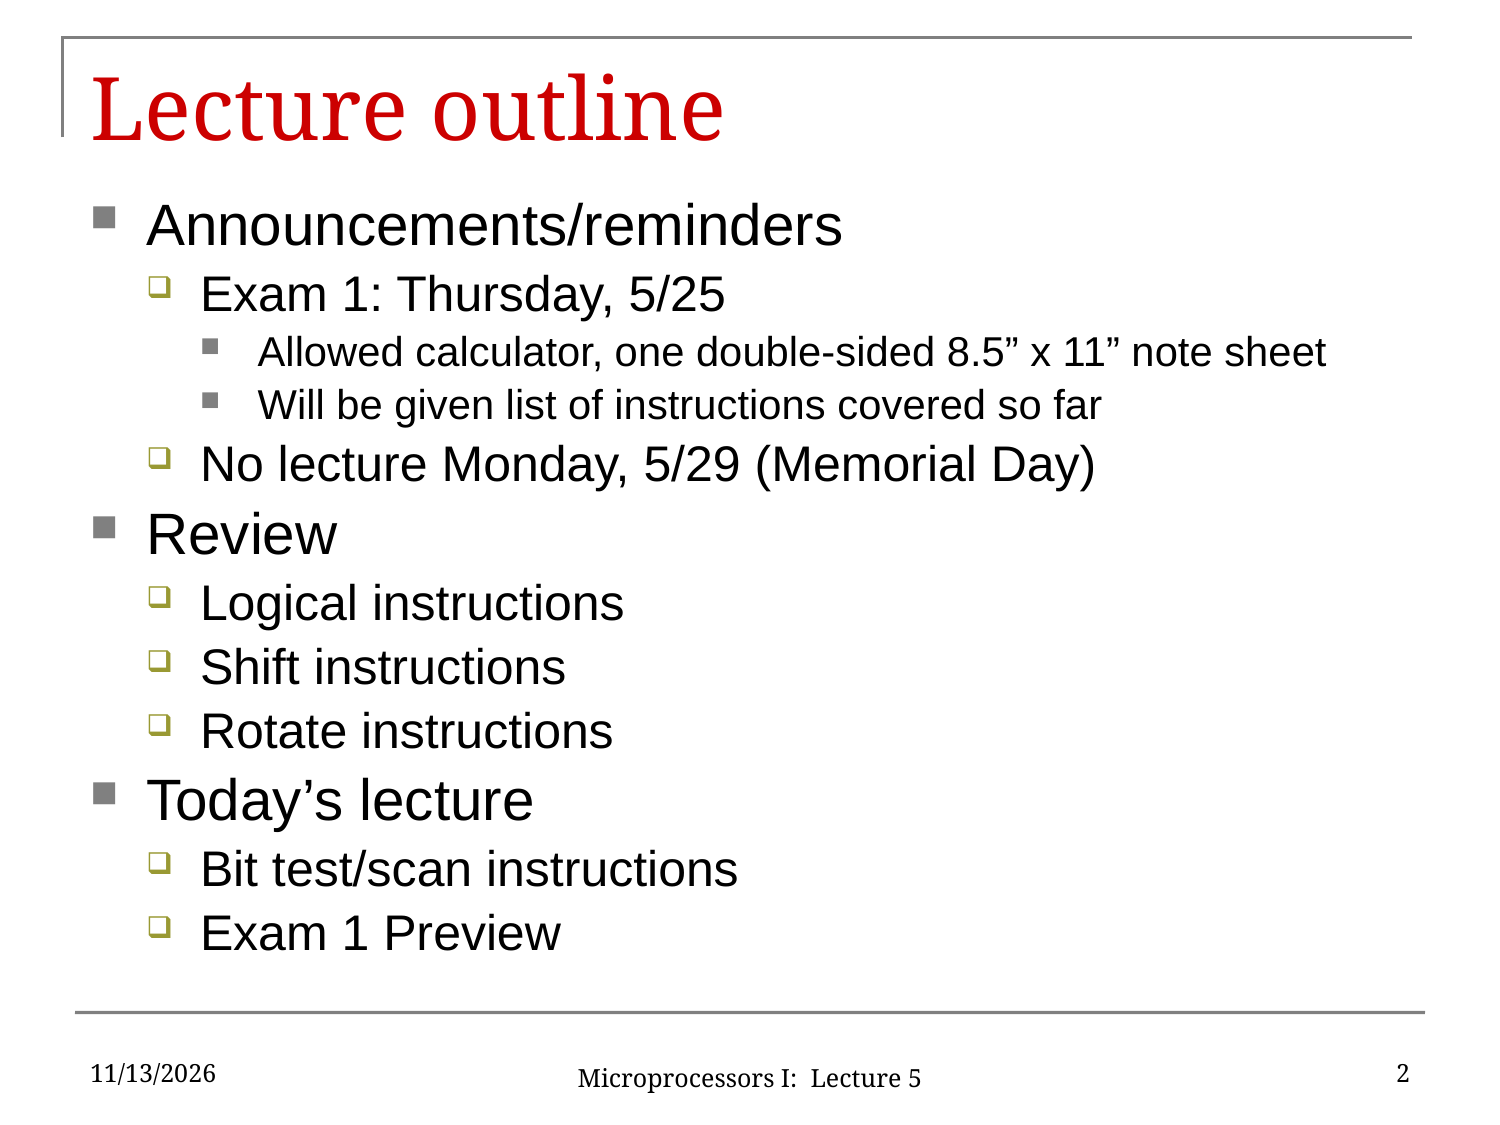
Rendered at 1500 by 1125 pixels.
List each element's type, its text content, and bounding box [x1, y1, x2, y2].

title Lecture outline [75, 45, 1425, 163]
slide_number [74, 1023, 426, 1100]
slide_number 2 [1074, 1023, 1426, 1100]
footer Microprocessors I: Lecture 5 [512, 1024, 988, 1101]
list Announcements/reminders Exam 1: Thursday, 5/25 Allowed calculator, one double-sided 8.5” x 11” note sheet Will be given list of instructions covered so far No lecture Monday, 5/29 (Memorial Day) Review Logical instructions Shift instructions Rotate instructions Today’s lecture Bit test/scan instructions Exam 1 Preview [75, 187, 1425, 1006]
